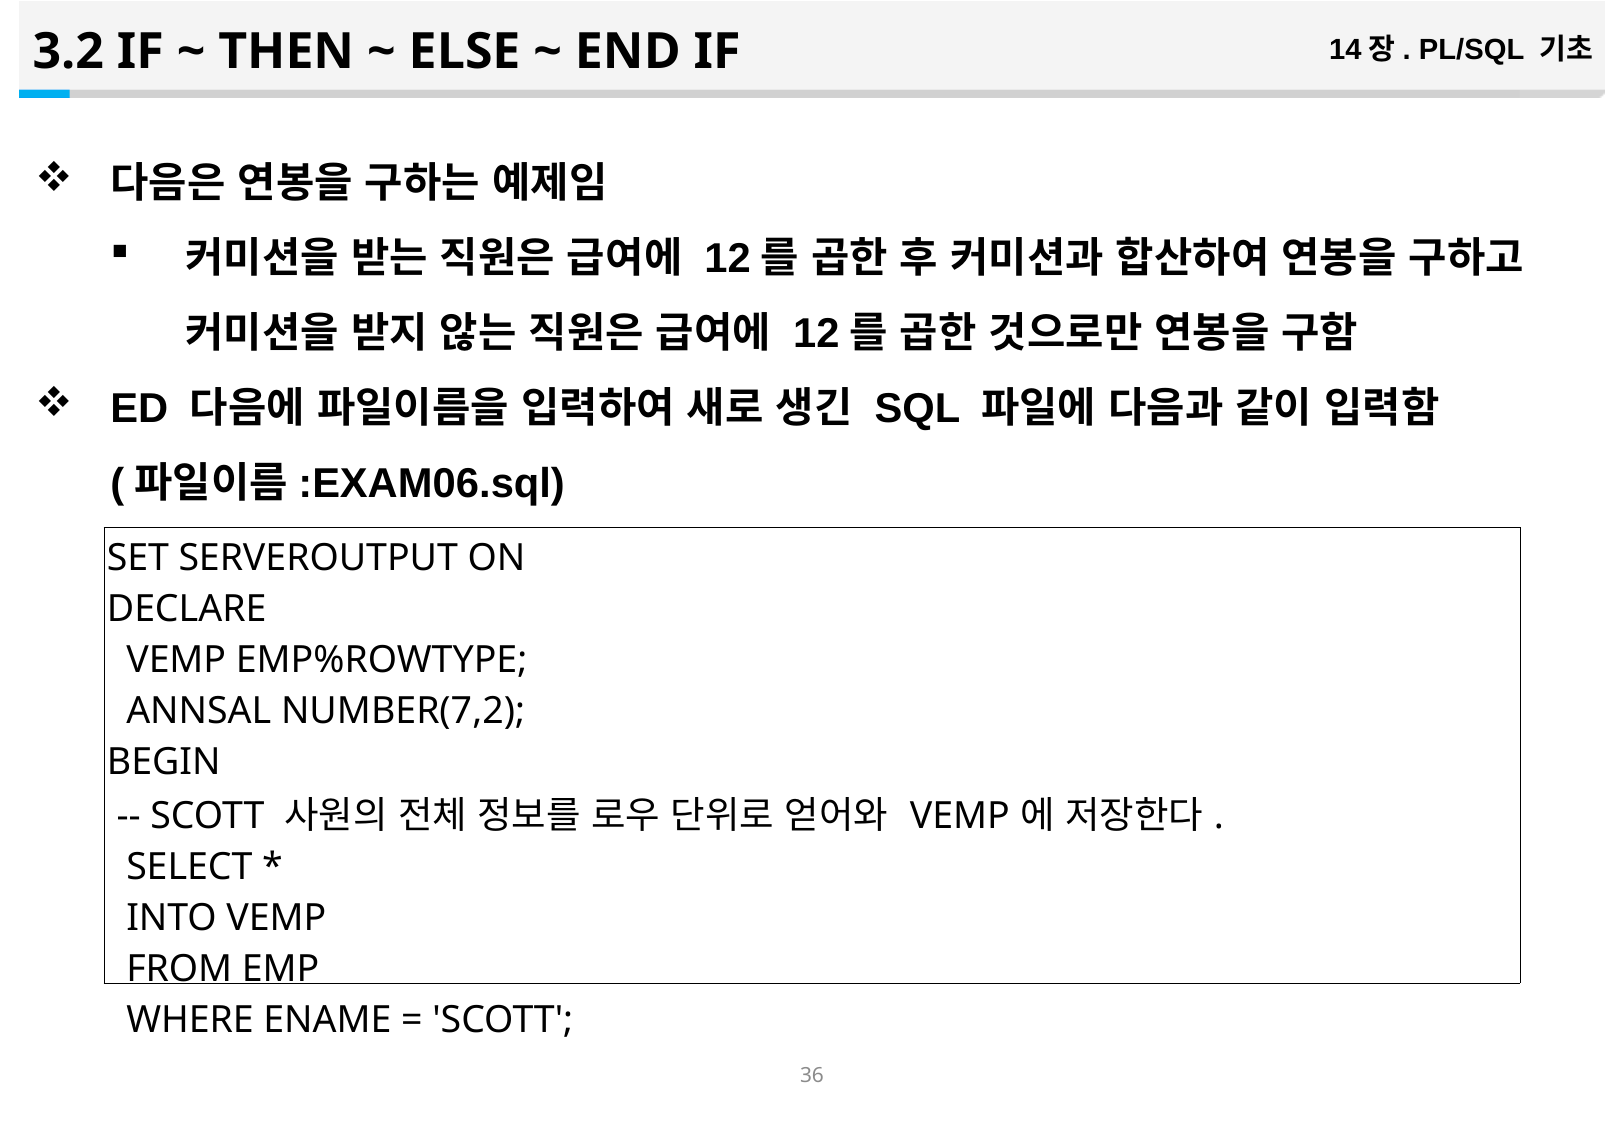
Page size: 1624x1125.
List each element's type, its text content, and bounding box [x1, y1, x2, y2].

text_box 다음은 연봉을 구하는 예제임 커미션을 받는 직원은 급여에 12를 곱한 후 커미션과 합산하여 연봉을 구하고 커미션을 받지 않는 직원은 급여에 12를 곱한 것으로만 연봉을 구함 ED 다음에 파일이름을 입력하여 새로 생긴 SQL 파일에 다음과 같이 입력함 (파일이름:EXAM06.sql) [20, 123, 1602, 589]
slide_number 35 [622, 1045, 1002, 1106]
list 3.2 IF ~ THEN ~ ELSE ~ END IF [17, 11, 1167, 85]
text_box 14장. PL/SQL 기초 [1314, 22, 1608, 73]
picture [19, 1, 1605, 98]
table_header SET SERVEROUTPUT ON DECLARE VEMP EMP%ROWTYPE; ANNSAL NUMBER(7,2); BEGIN -- SCOTT 사원의 전체 정보를 로우 단위로 얻어와 VEMP에 저장한다. SELECT * INTO VEMP FROM EMP WHERE ENAME = 'SCOTT'; [105, 528, 1520, 983]
